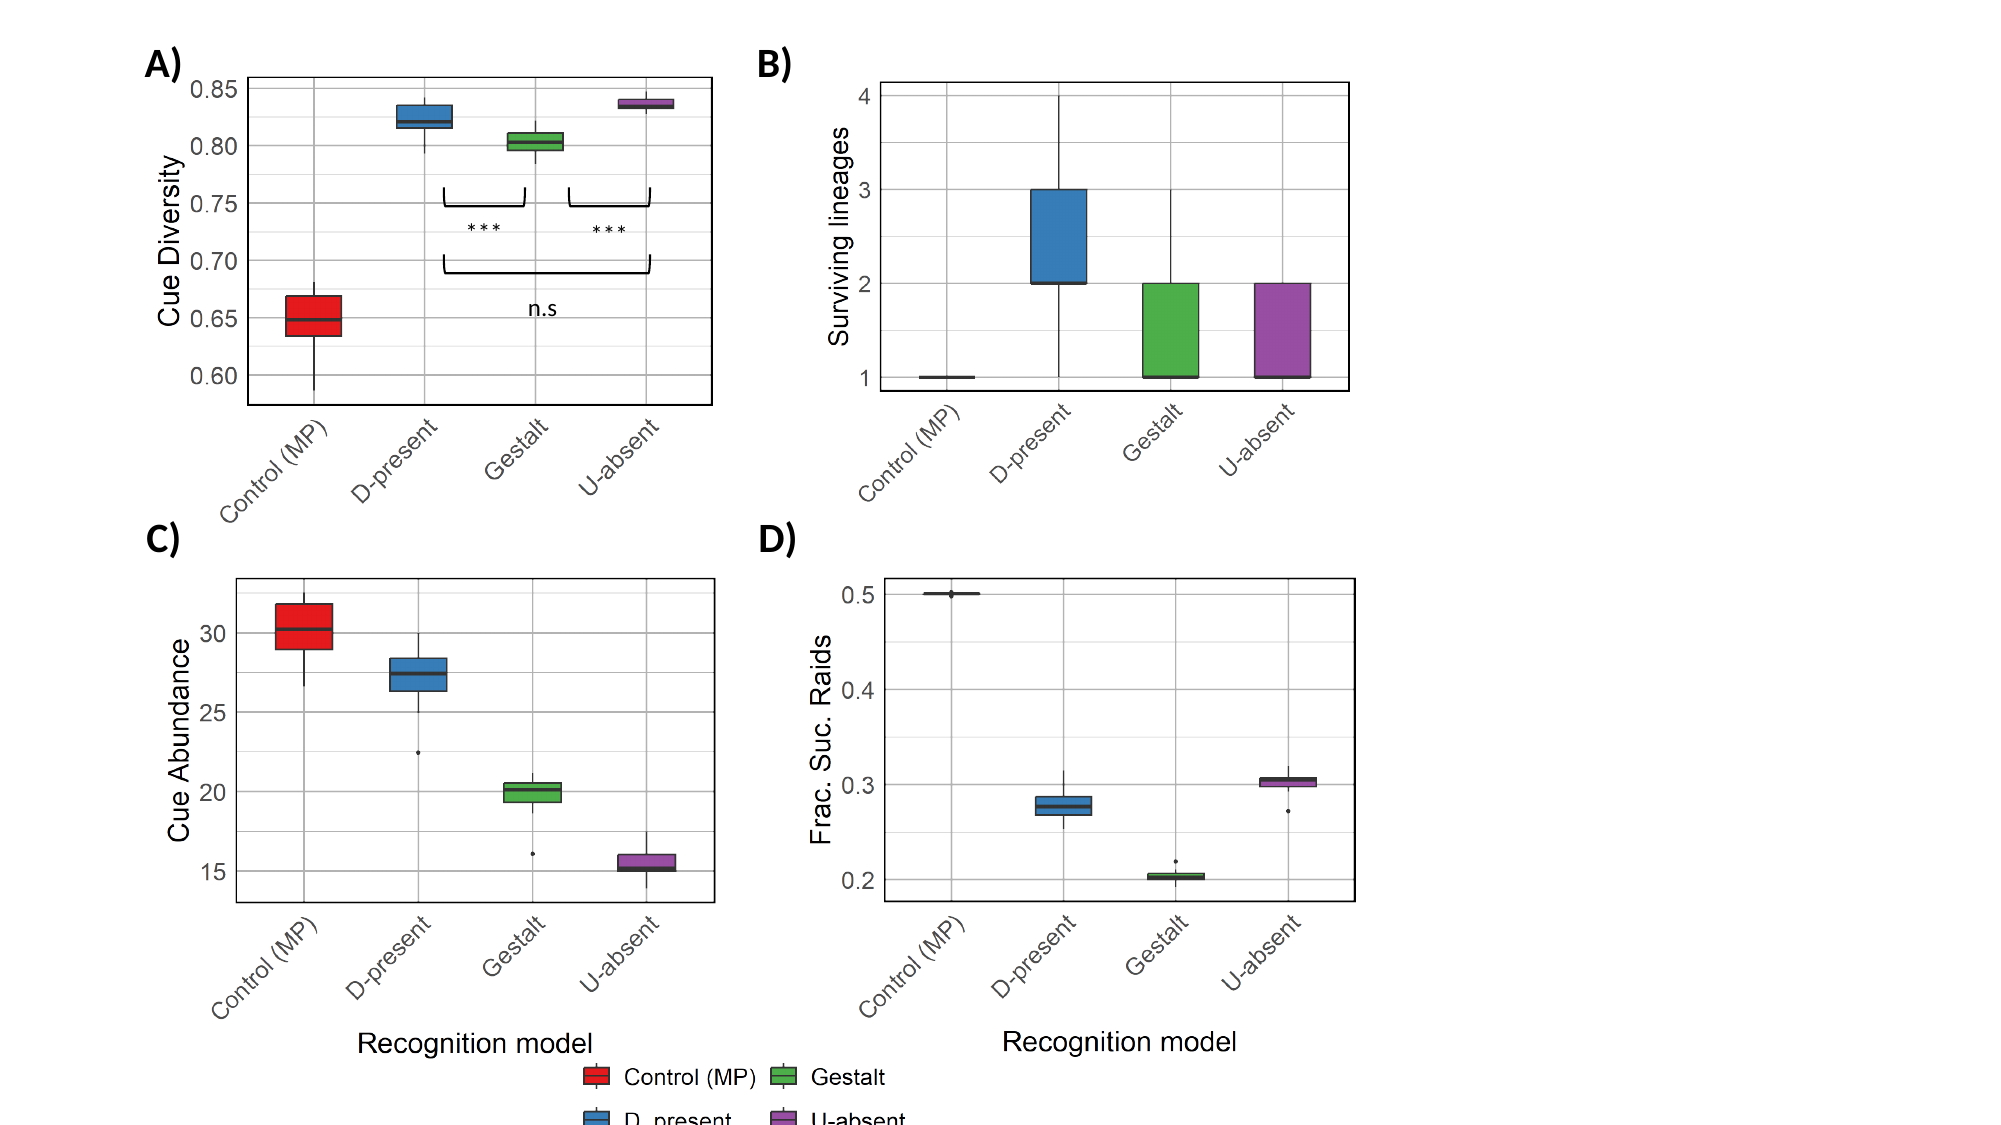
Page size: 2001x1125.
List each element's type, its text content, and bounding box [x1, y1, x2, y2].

text_box D) [743, 503, 813, 568]
text_box C) [131, 503, 197, 568]
picture [817, 74, 1356, 511]
text_box A) [129, 28, 198, 93]
text_box B) [742, 28, 809, 93]
picture [147, 68, 715, 532]
picture [157, 568, 1360, 1125]
